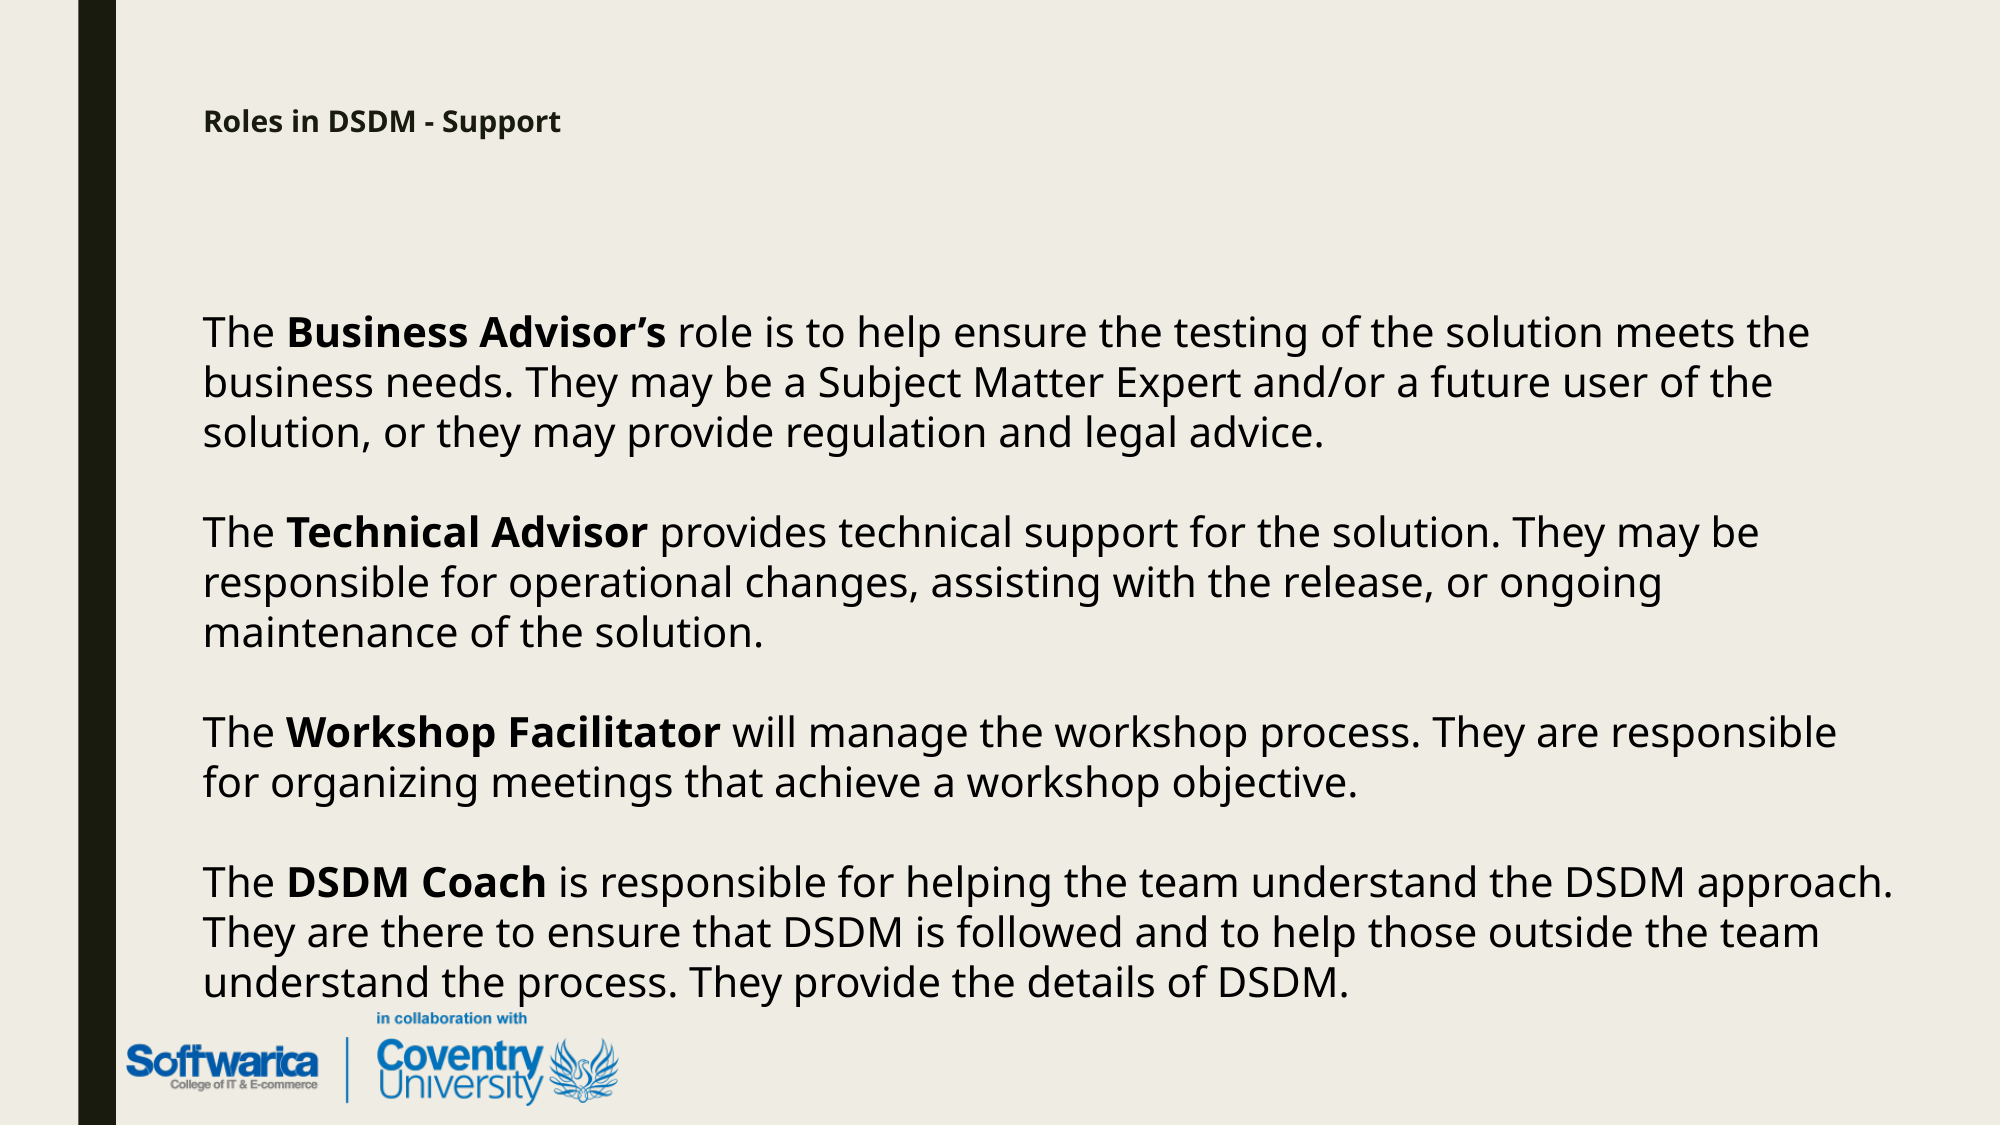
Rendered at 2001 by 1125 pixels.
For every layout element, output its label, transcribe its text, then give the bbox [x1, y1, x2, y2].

title Roles in DSDM - Support [188, 99, 1892, 257]
text_box The Business Advisor’s role is to help ensure the testing of the solution meets the business needs. They may be a Subject Matter Expert and/or a future user of the solution, or they may provide regulation and legal advice. The Technical Advisor provides technical support for the solution. They may be responsible for operational changes, assisting with the release, or ongoing maintenance of the solution. The Workshop Facilitator will manage the workshop process. They are responsible for organizing meetings that achieve a workshop objective. The DSDM Coach is responsible for helping the team understand the DSDM approach. They are there to ensure that DSDM is followed and to help those outside the team understand the process. They provide the details of DSDM. [187, 248, 1918, 1064]
picture [126, 1012, 619, 1106]
